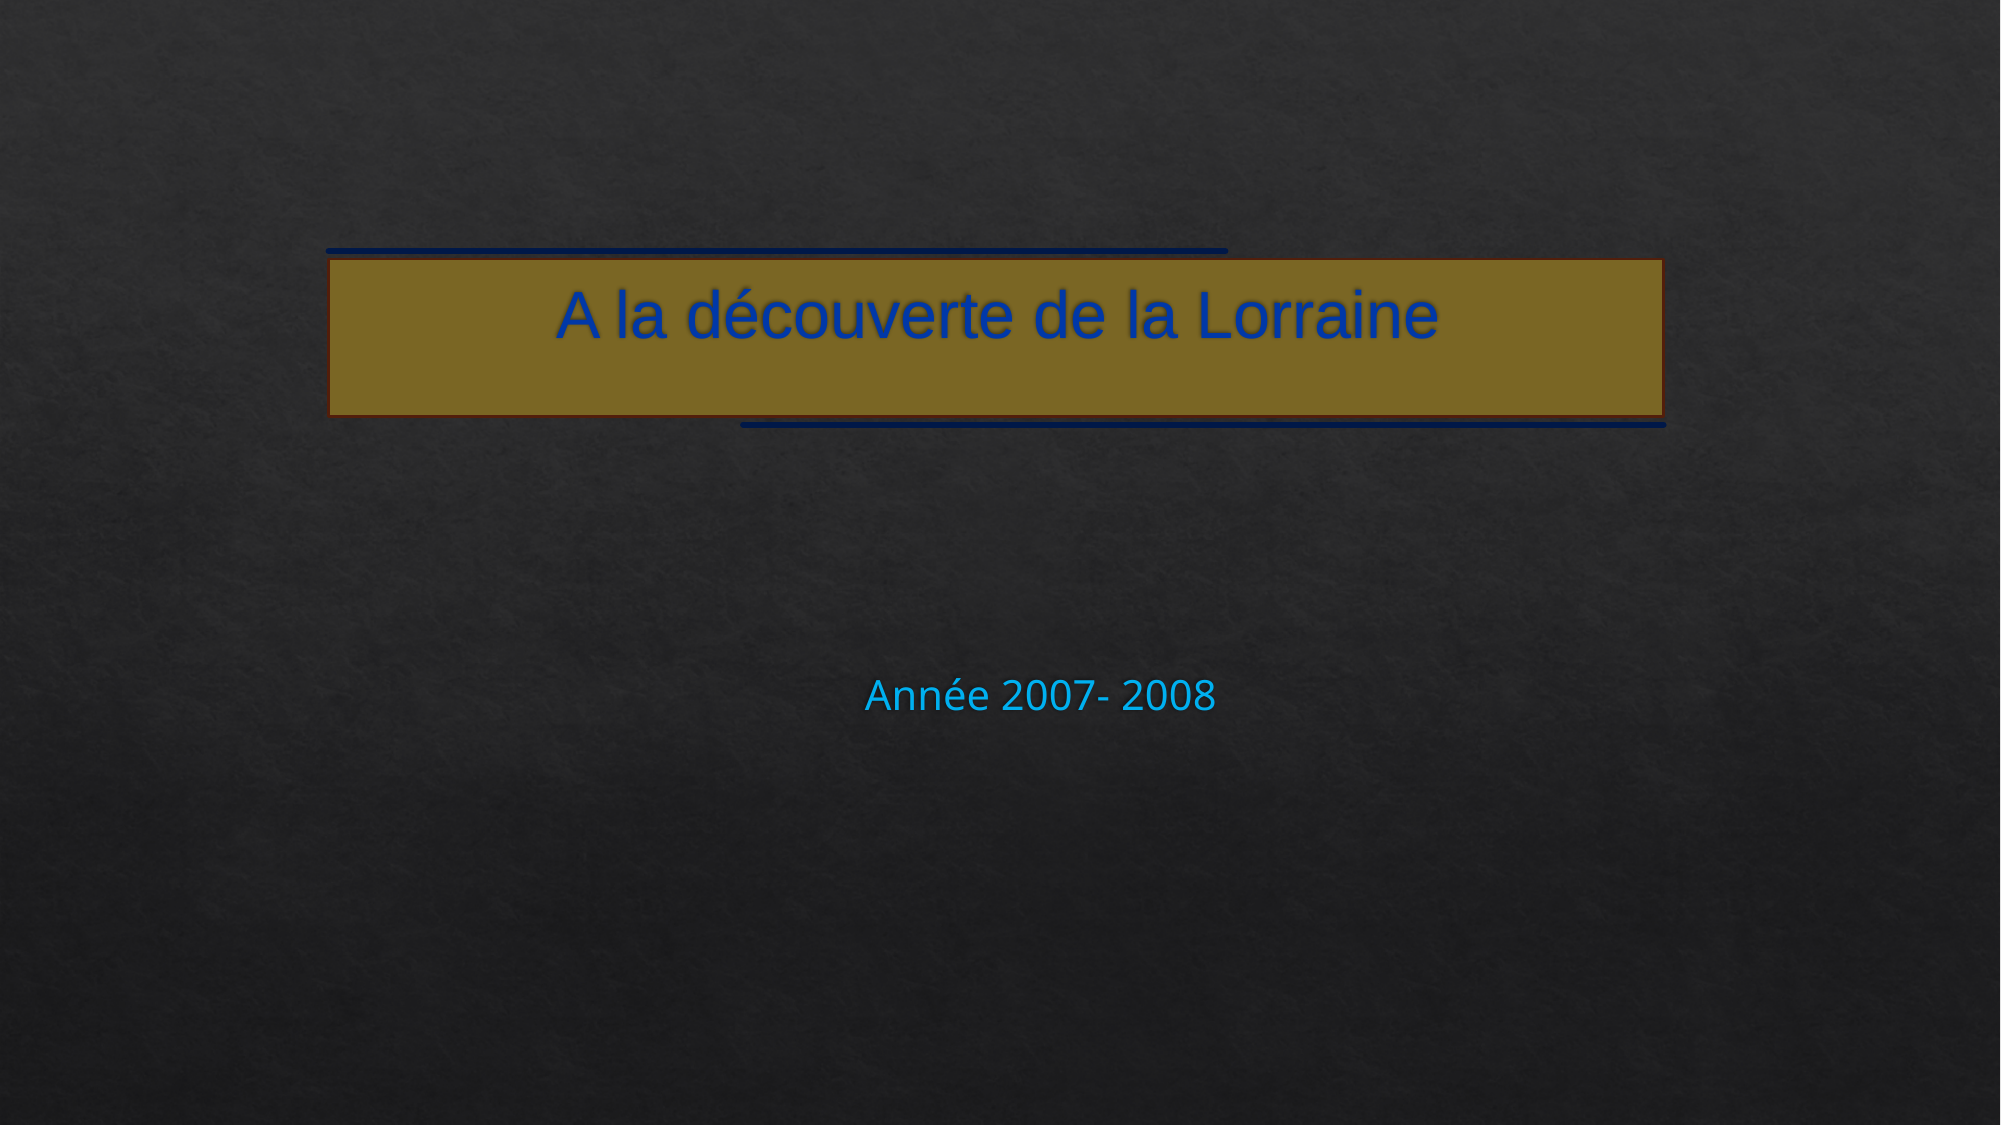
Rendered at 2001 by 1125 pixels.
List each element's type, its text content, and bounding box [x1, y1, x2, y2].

title A la découverte de la Lorraine [224, 102, 1774, 359]
subtitle Année 2007- 2008 [266, 661, 1816, 834]
text_box [327, 364, 1665, 418]
